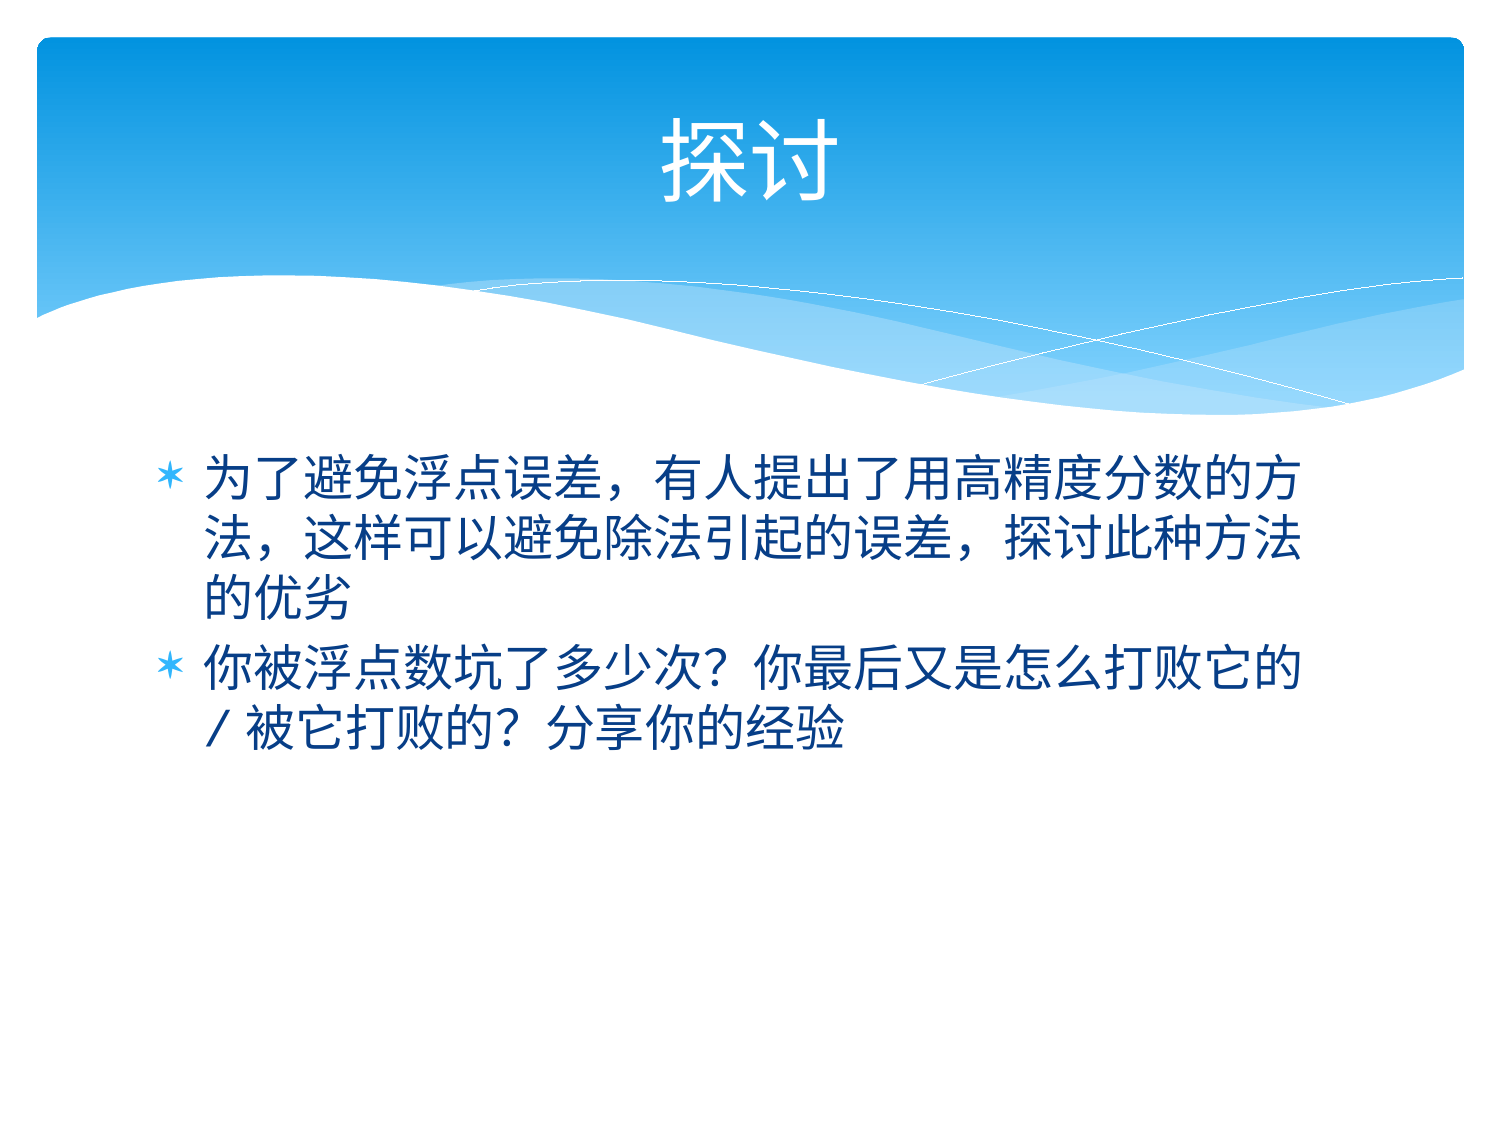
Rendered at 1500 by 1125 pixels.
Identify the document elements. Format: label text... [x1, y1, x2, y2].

list 为了避免浮点误差，有人提出了用高精度分数的方法，这样可以避免除法引起的误差，探讨此种方法的优劣 你被浮点数坑了多少次？你最后又是怎么打败它的/被它打败的？分享你的经验 [143, 438, 1359, 1005]
title 探讨 [75, 55, 1425, 261]
